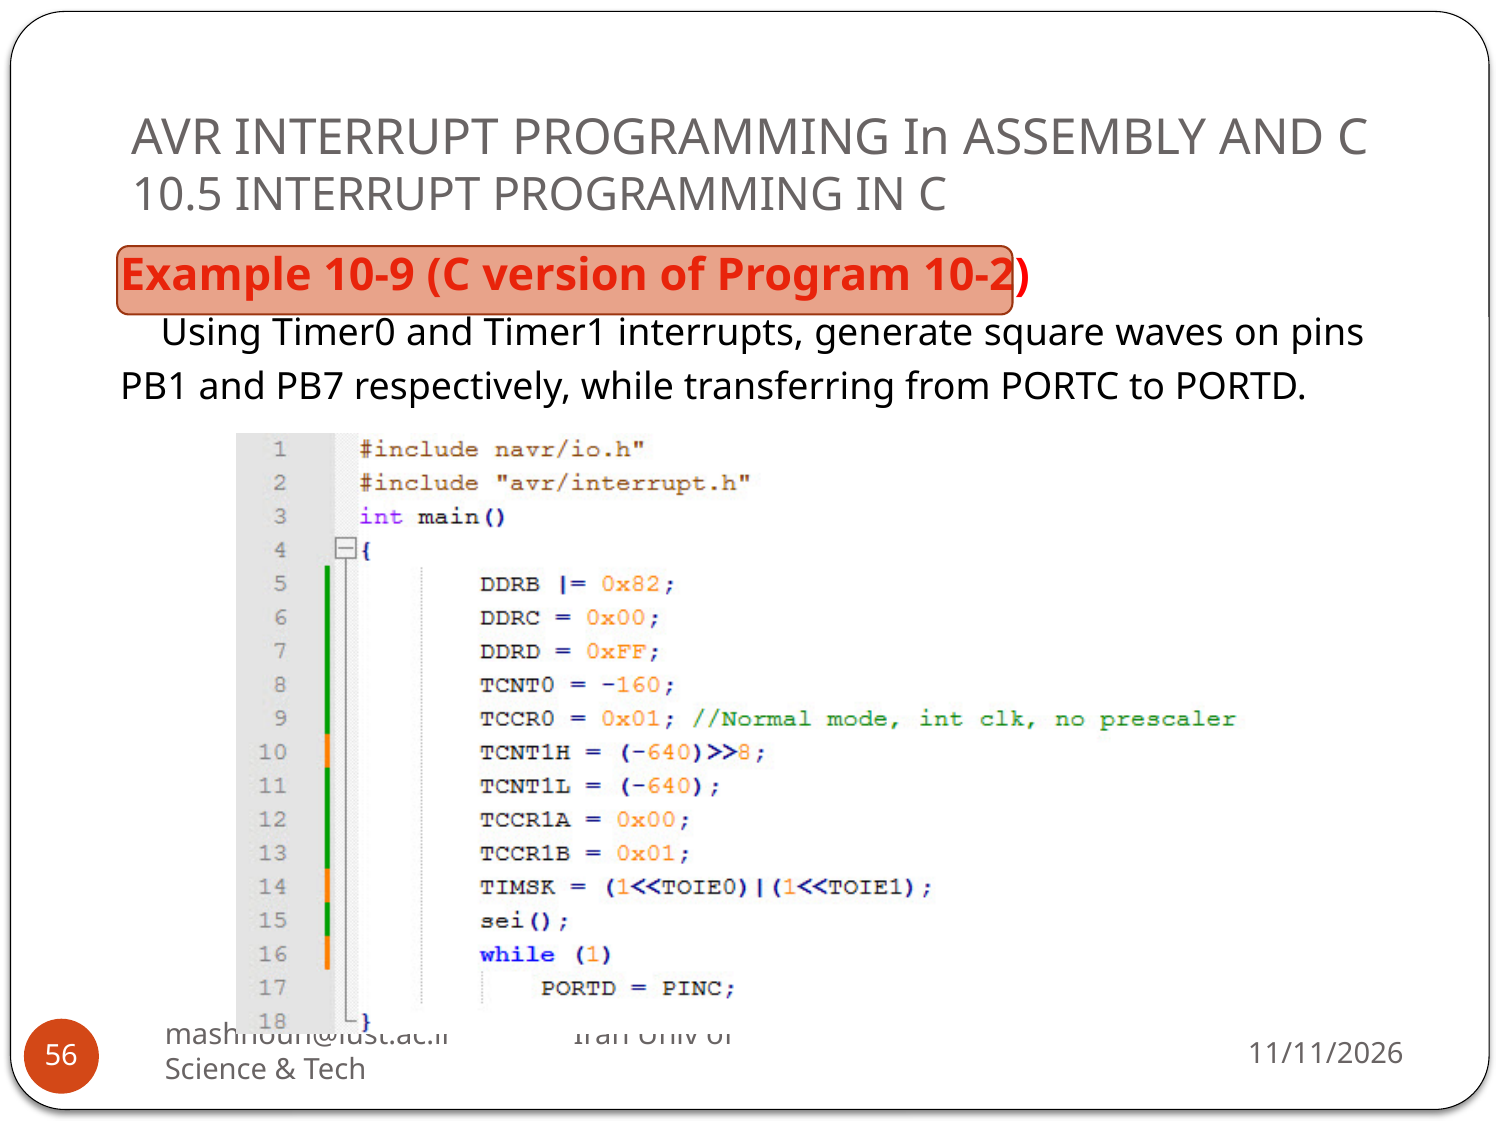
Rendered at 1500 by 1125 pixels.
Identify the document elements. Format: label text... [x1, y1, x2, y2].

list Example 10-9 (C version of Program 10-2) Using Timer0 and Timer1 interrupts, generate square waves on pins PB1 and PB7 respectively, while transferring from PORTC to PORTD. [105, 237, 1381, 434]
text_box [116, 245, 1014, 316]
slide_number 56 [23, 1018, 99, 1094]
footer mashhoun@iust.ac.ir Iran Univ of Science & Tech [150, 1012, 800, 1088]
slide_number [1012, 1015, 1419, 1094]
text_box AVR INTERRUPT PROGRAMMING In ASSEMBLY AND C 10.5 INTERRUPT PROGRAMMING IN C [117, 46, 1393, 235]
picture [235, 433, 1247, 1034]
